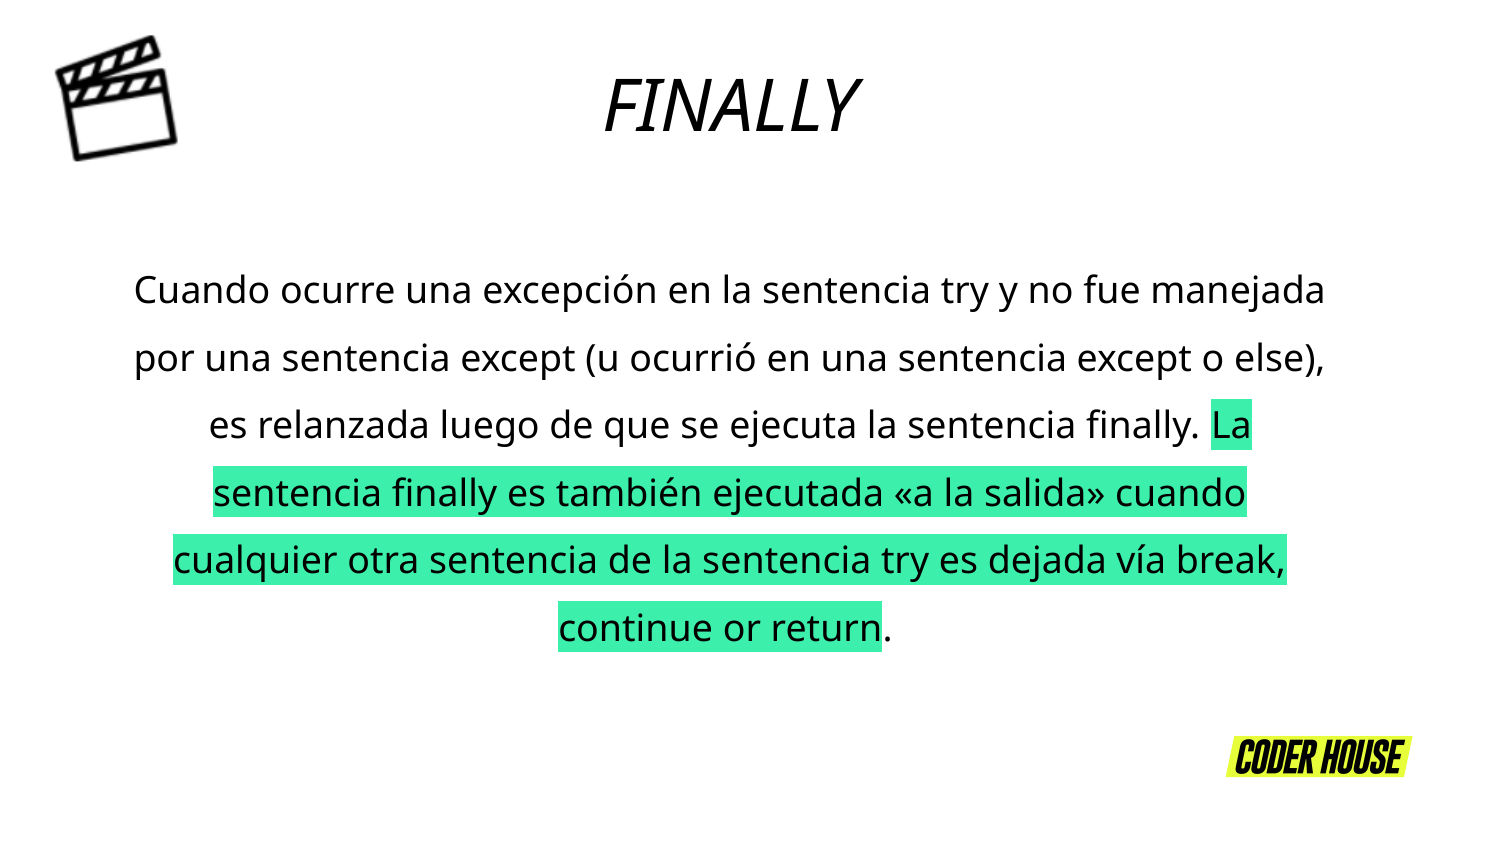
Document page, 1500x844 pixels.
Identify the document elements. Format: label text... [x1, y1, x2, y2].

text_box Cuando ocurre una excepción en la sentencia try y no fue manejada por una sentencia except (u ocurrió en una sentencia except o else), es relanzada luego de que se ejecuta la sentencia finally. La sentencia finally es también ejecutada «a la salida» cuando cualquier otra sentencia de la sentencia try es dejada vía break, continue or return. [116, 183, 1344, 758]
picture [38, 34, 214, 171]
picture [1221, 728, 1417, 784]
text_box FINALLY [154, 21, 1307, 184]
